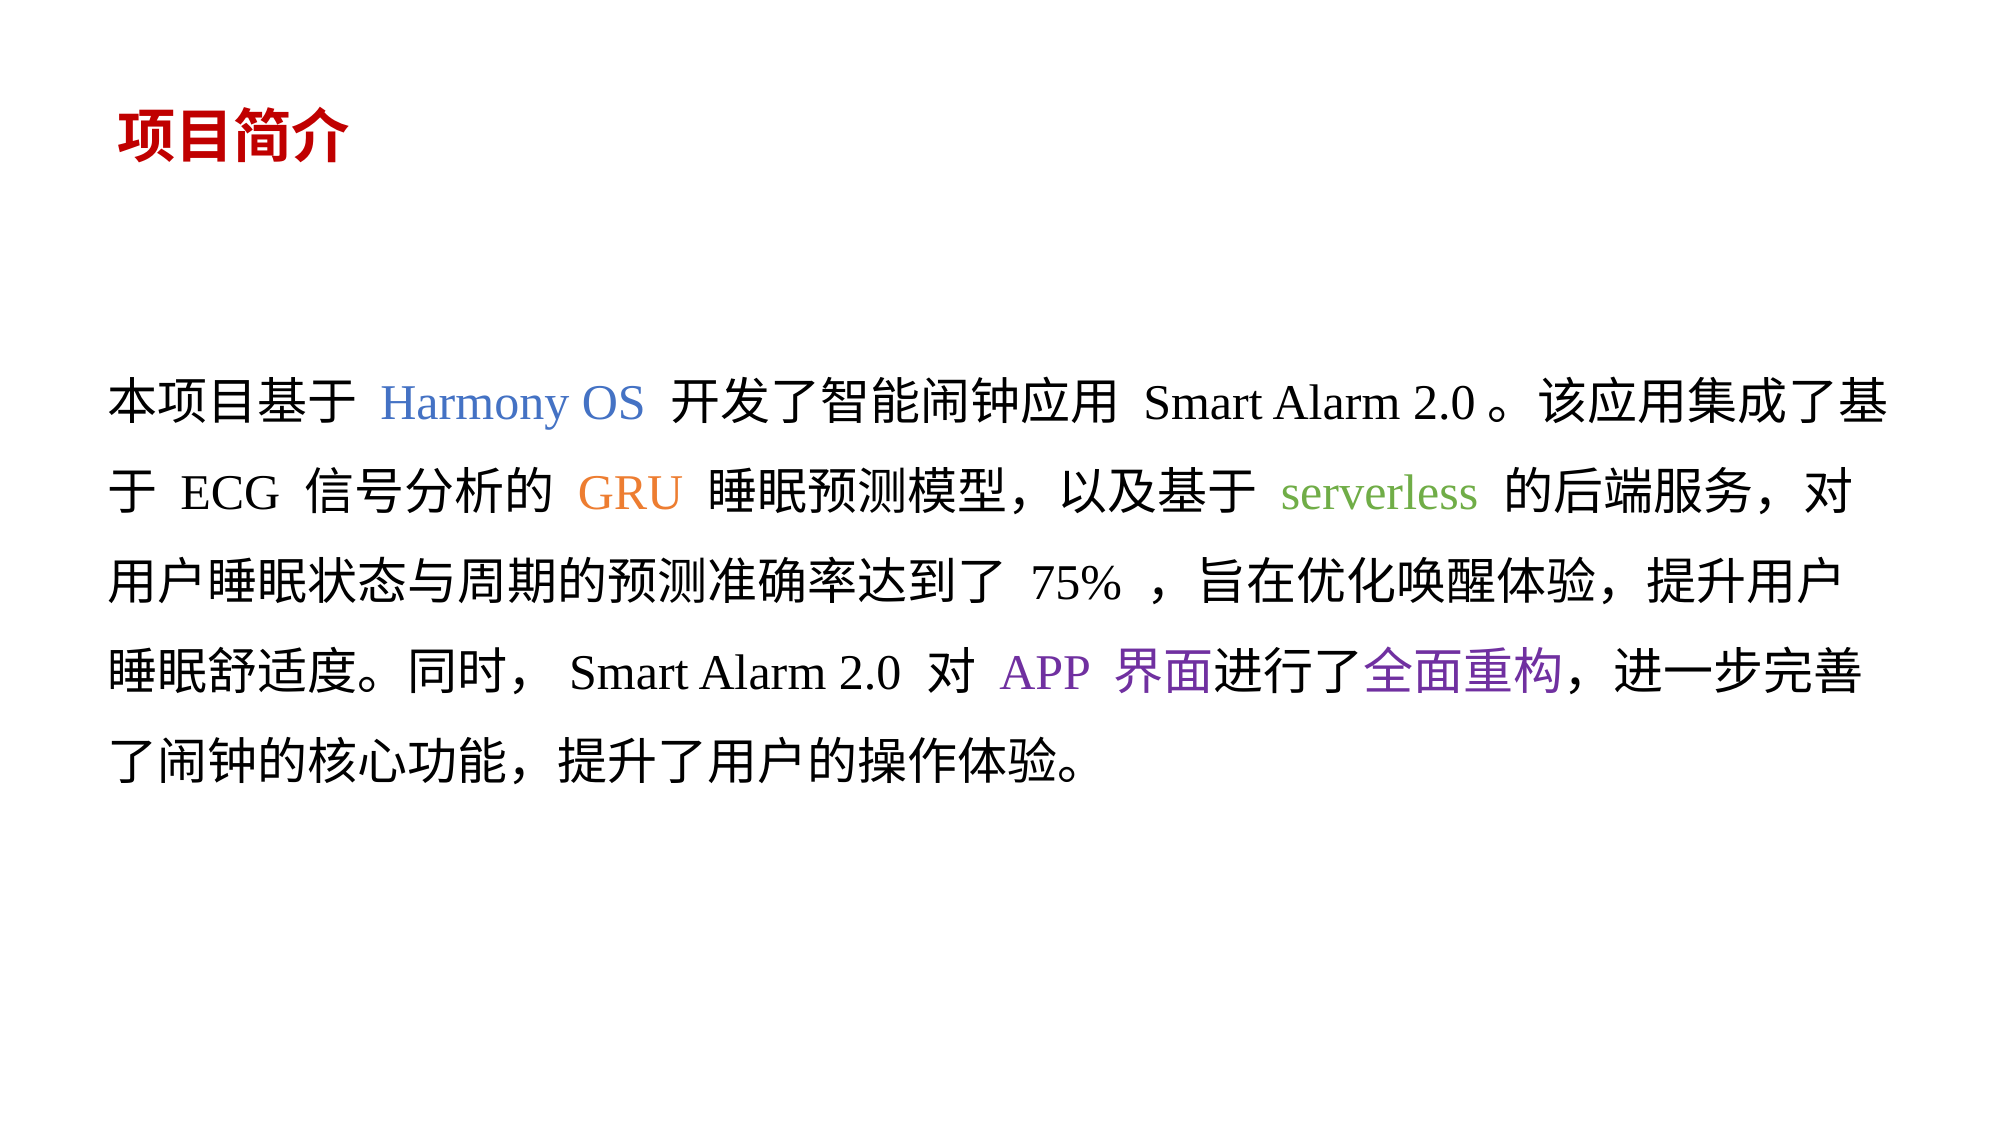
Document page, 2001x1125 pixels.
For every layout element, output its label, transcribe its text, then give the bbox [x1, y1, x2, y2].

text_box 本项目基于 Harmony OS 开发了智能闹钟应用 Smart Alarm 2.0。该应用集成了基于 ECG 信号分析的 GRU 睡眠预测模型，以及基于 serverless 的后端服务，对用户睡眠状态与周期的预测准确率达到了 75% ，旨在优化唤醒体验，提升用户睡眠舒适度。同时，Smart Alarm 2.0 对 APP 界面进行了全面重构，进一步完善了闹钟的核心功能，提升了用户的操作体验。 [92, 332, 1910, 798]
title 项目简介 [102, 90, 1900, 187]
